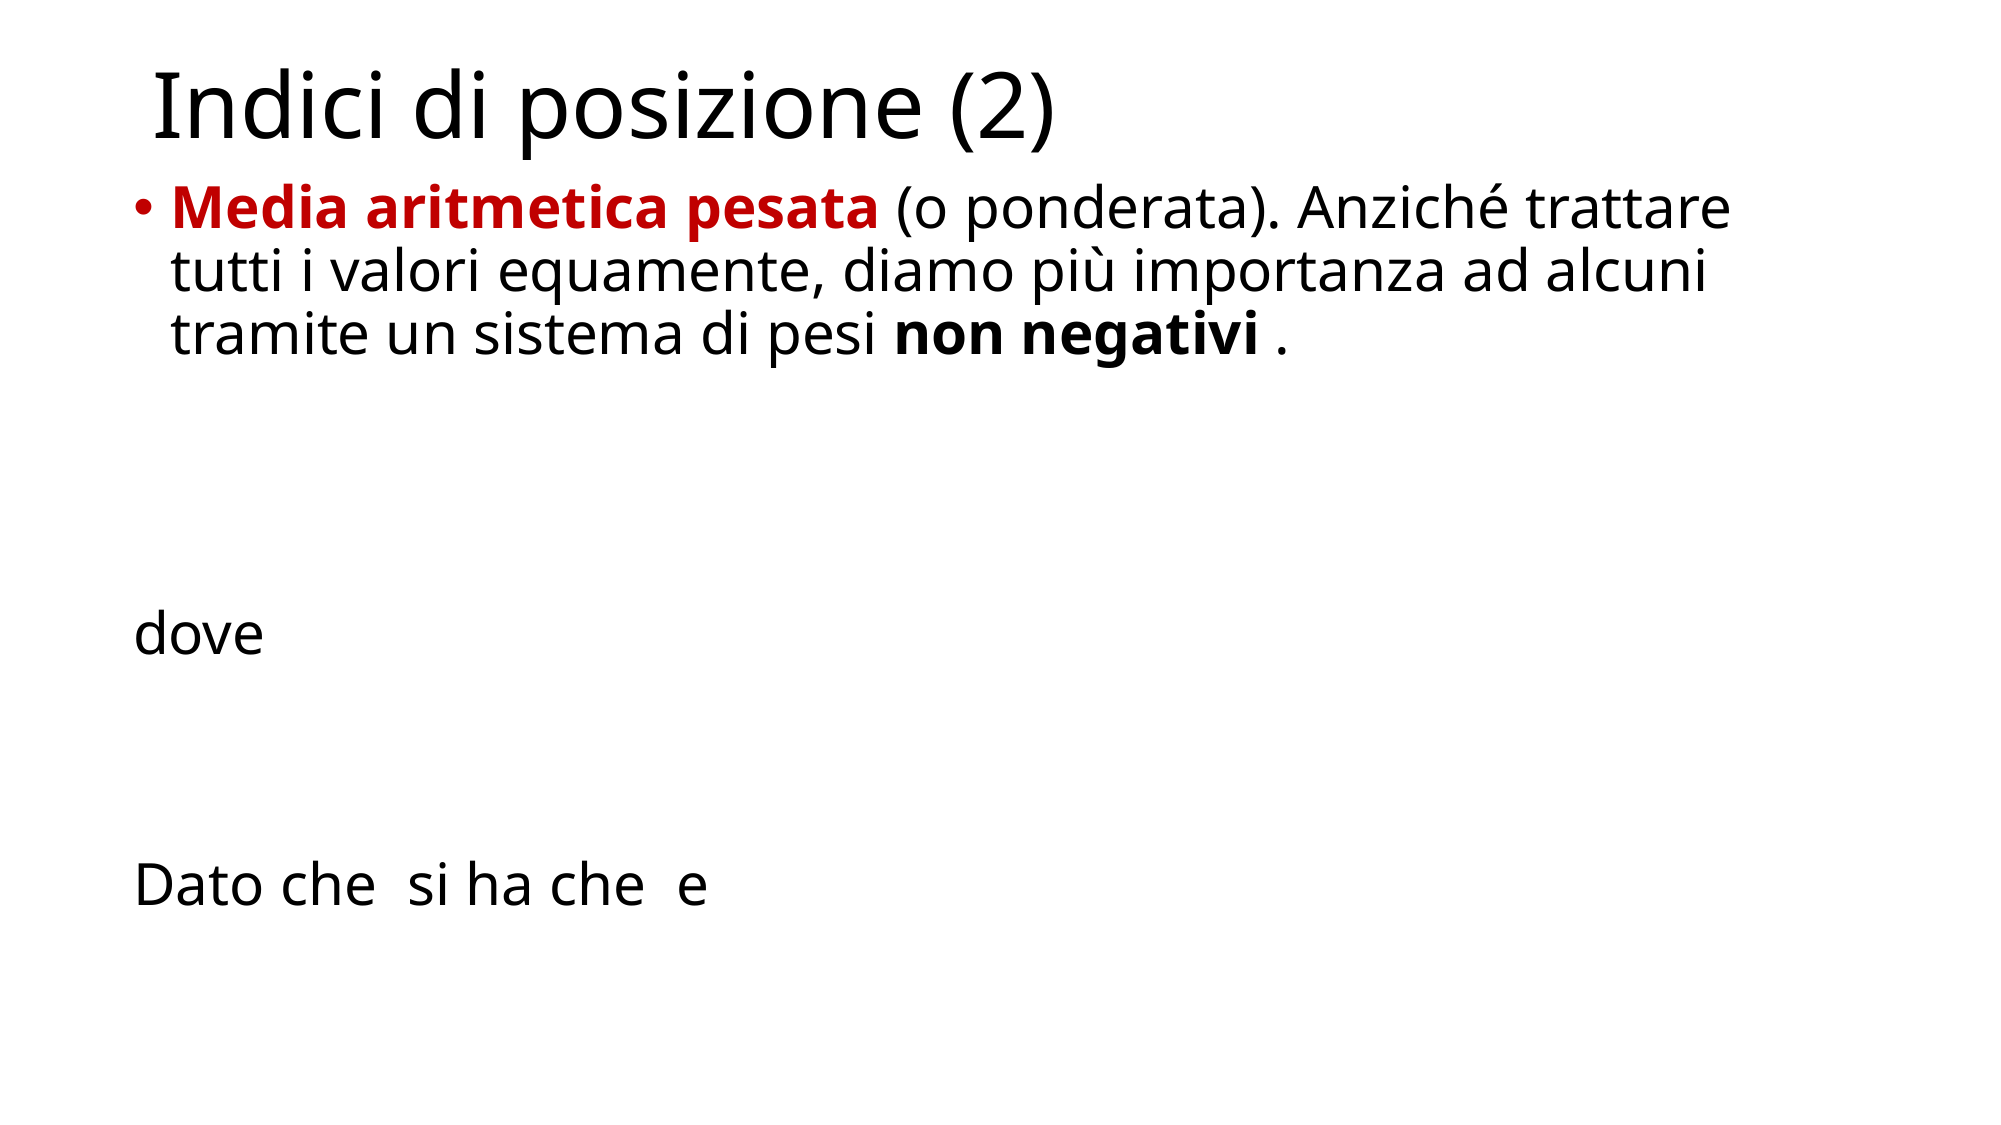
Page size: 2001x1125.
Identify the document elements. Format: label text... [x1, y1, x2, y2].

title Indici di posizione (2) [137, 0, 1863, 218]
